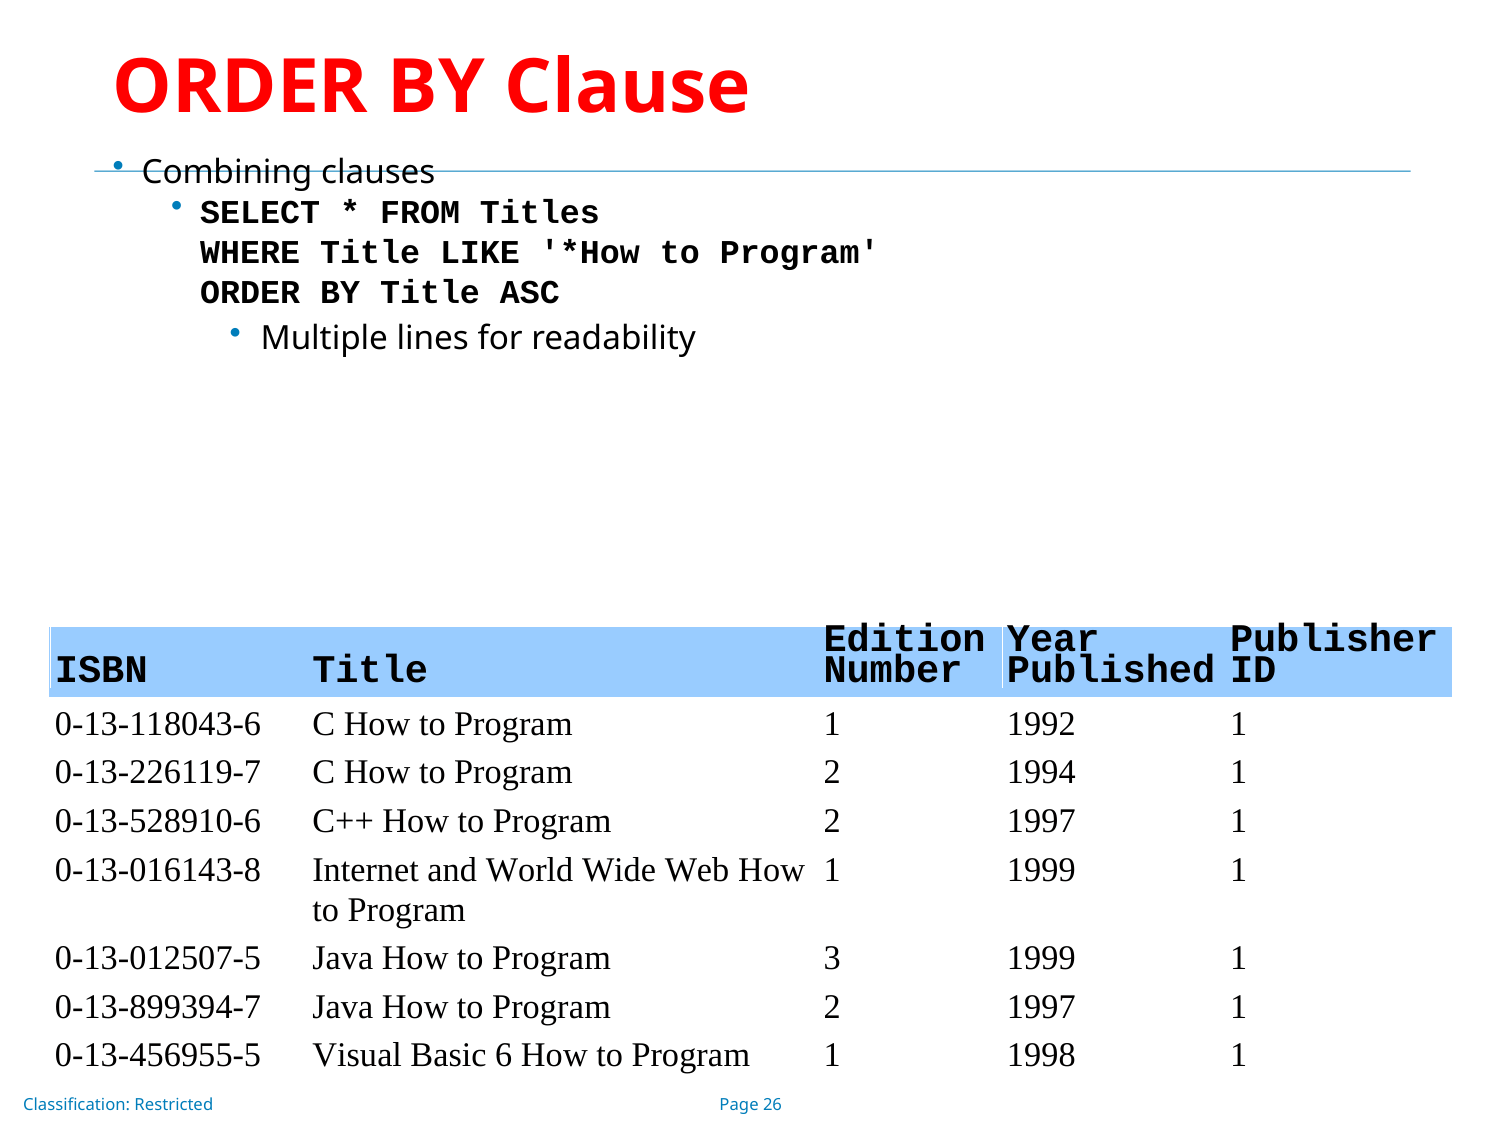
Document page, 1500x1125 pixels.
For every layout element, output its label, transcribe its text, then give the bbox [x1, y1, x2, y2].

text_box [2, 599, 1500, 1103]
title ORDER BY Clause [112, 37, 1388, 138]
list Combining clauses SELECT * FROM Titles WHERE Title LIKE '*How to Program' ORDER BY Title ASC Multiple lines for readability [112, 149, 1388, 598]
